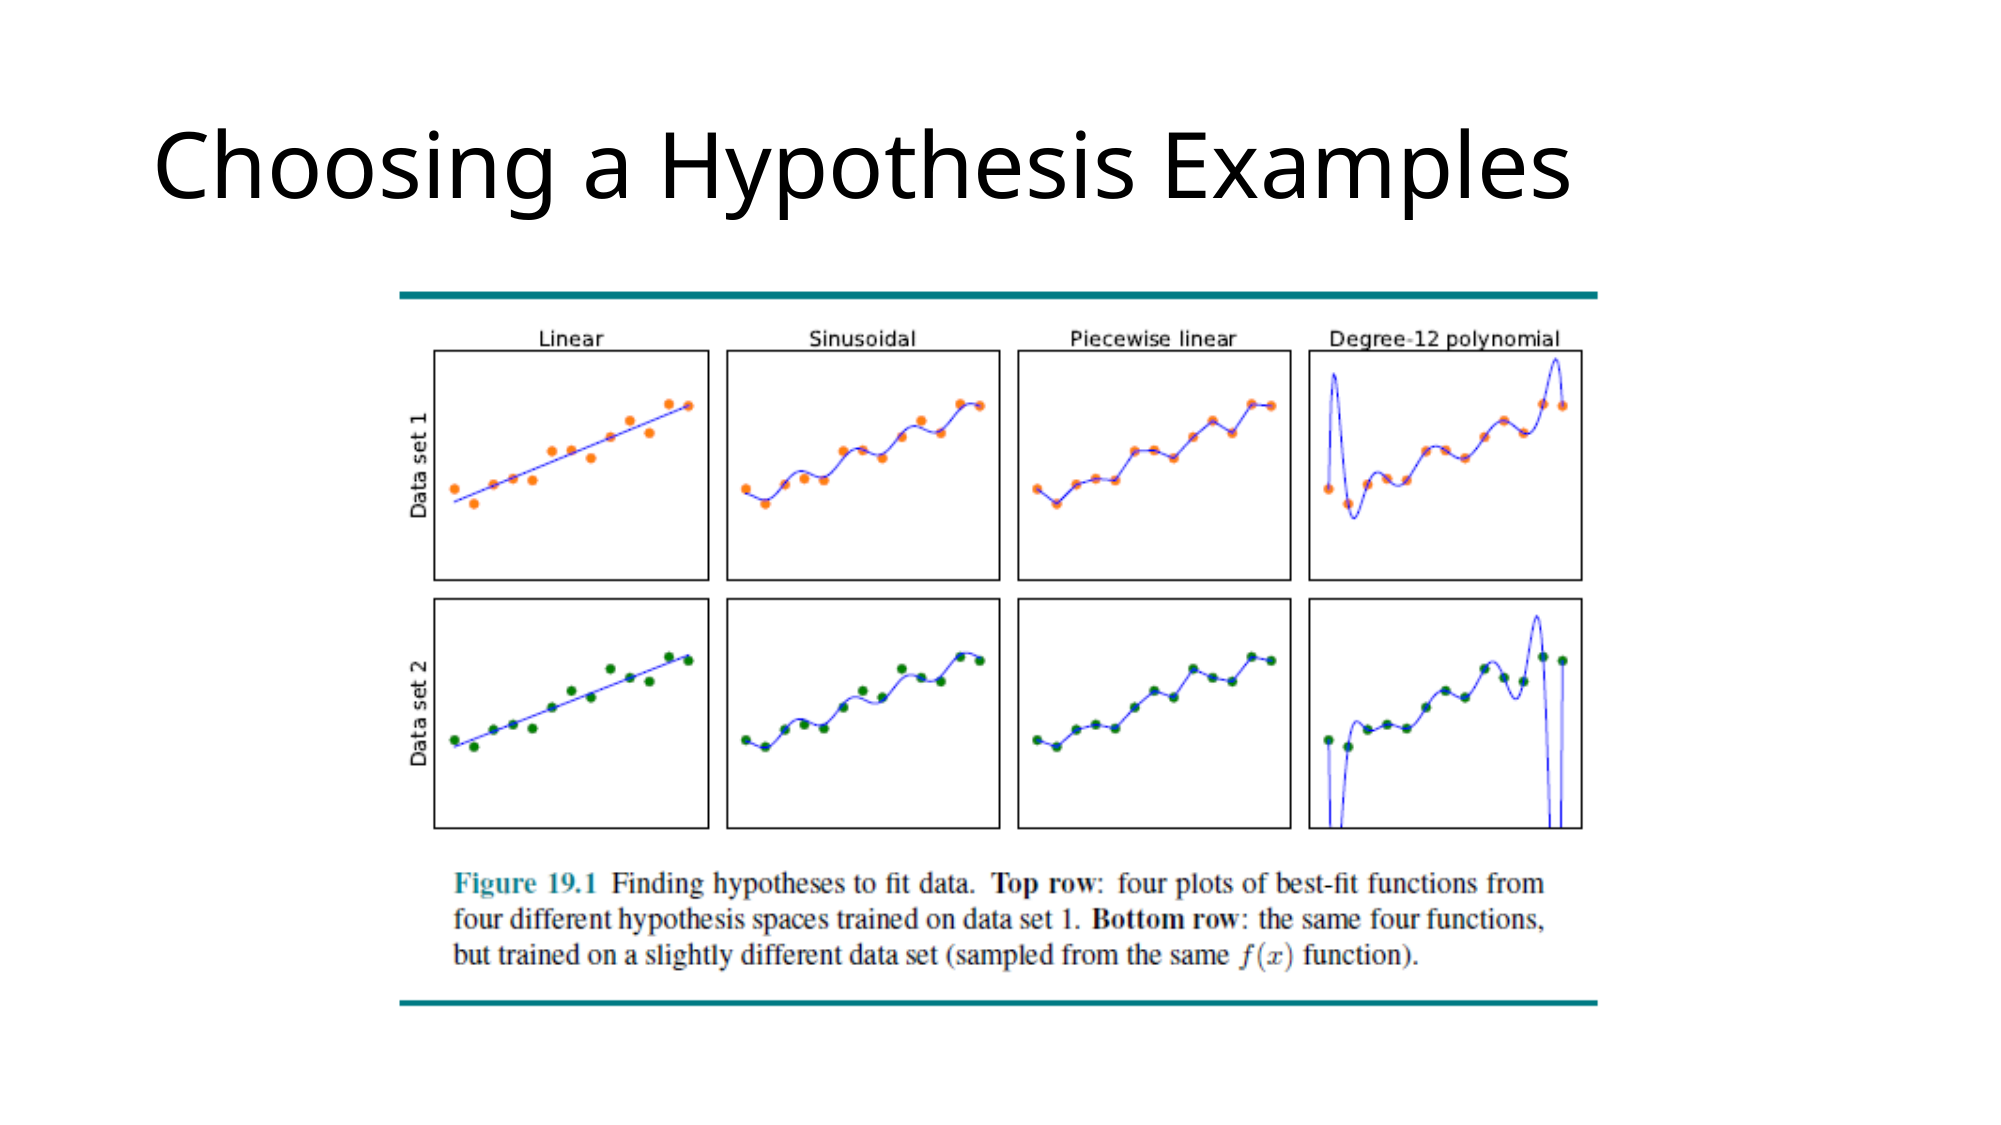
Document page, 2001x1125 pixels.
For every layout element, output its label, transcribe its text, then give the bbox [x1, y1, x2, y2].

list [385, 277, 1615, 1027]
title Choosing a Hypothesis Examples [137, 59, 1863, 278]
